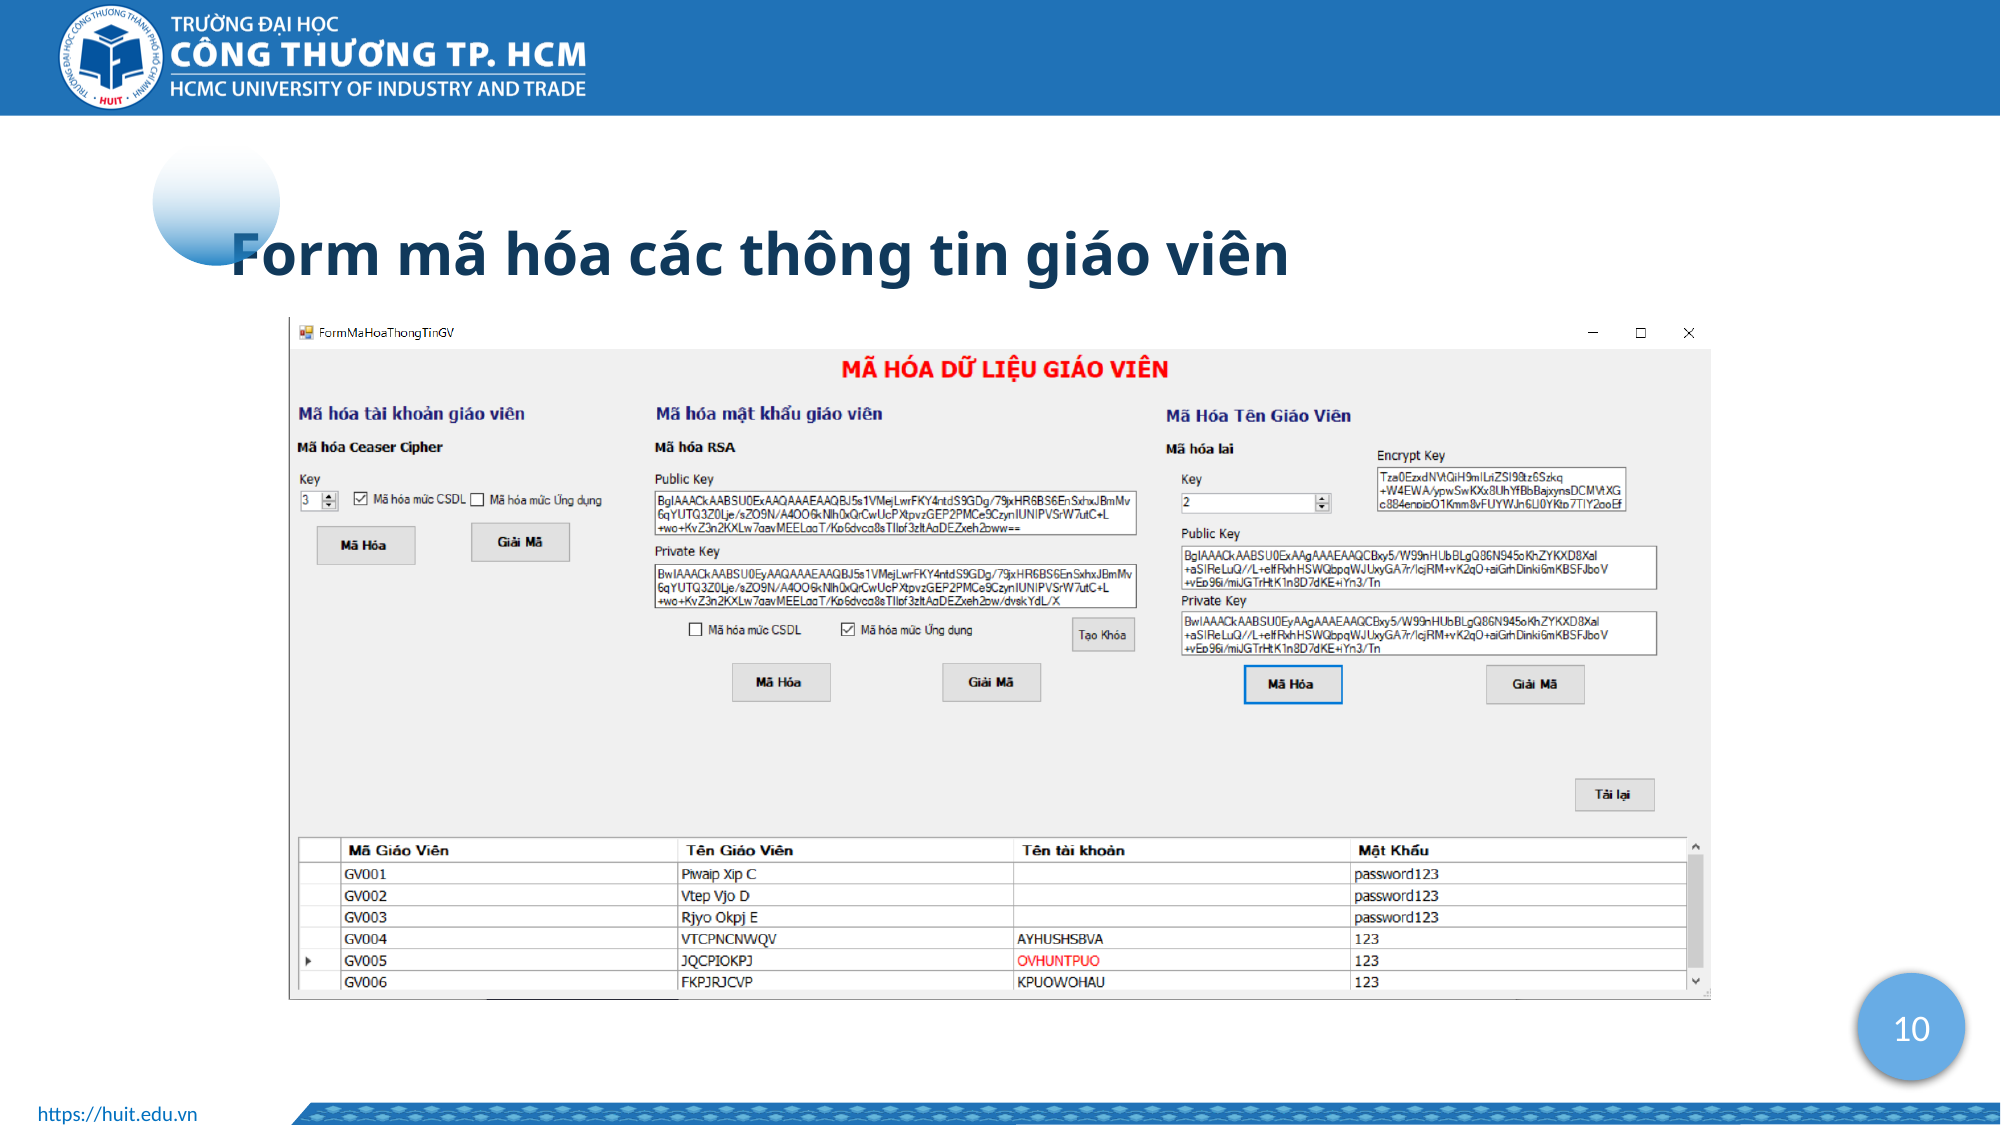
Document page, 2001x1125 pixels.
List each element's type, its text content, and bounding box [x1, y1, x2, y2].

text_box 10 [1857, 972, 1966, 1081]
picture [52, 0, 592, 113]
picture [288, 317, 1711, 1000]
picture [300, 1105, 2000, 1123]
text_box Form mã hóa các thông tin giáo viên [122, 41, 1398, 295]
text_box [152, 138, 280, 266]
